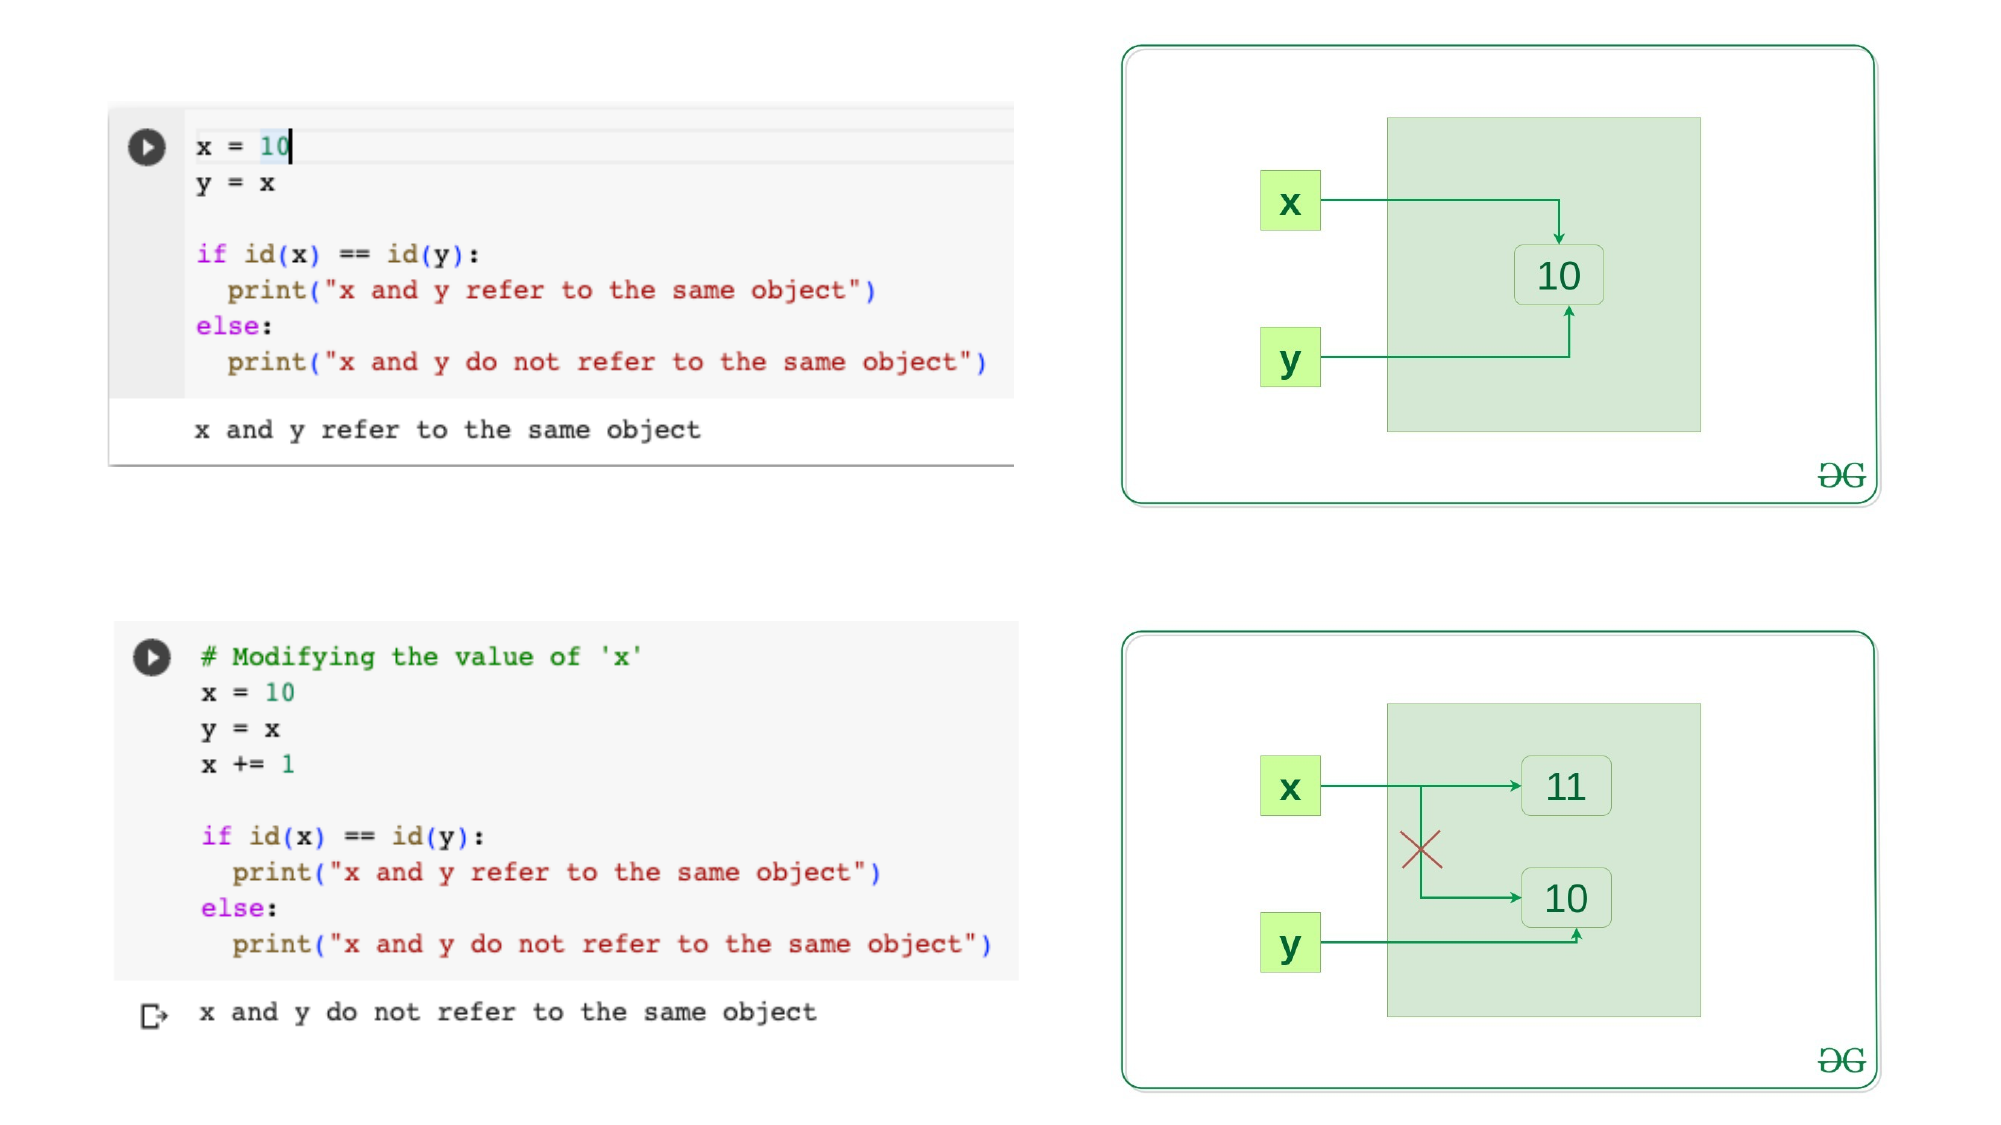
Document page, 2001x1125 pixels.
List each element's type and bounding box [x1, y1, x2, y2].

picture [112, 621, 1019, 1050]
picture [107, 101, 1014, 467]
picture [1111, 35, 1888, 514]
picture [1111, 621, 1888, 1099]
